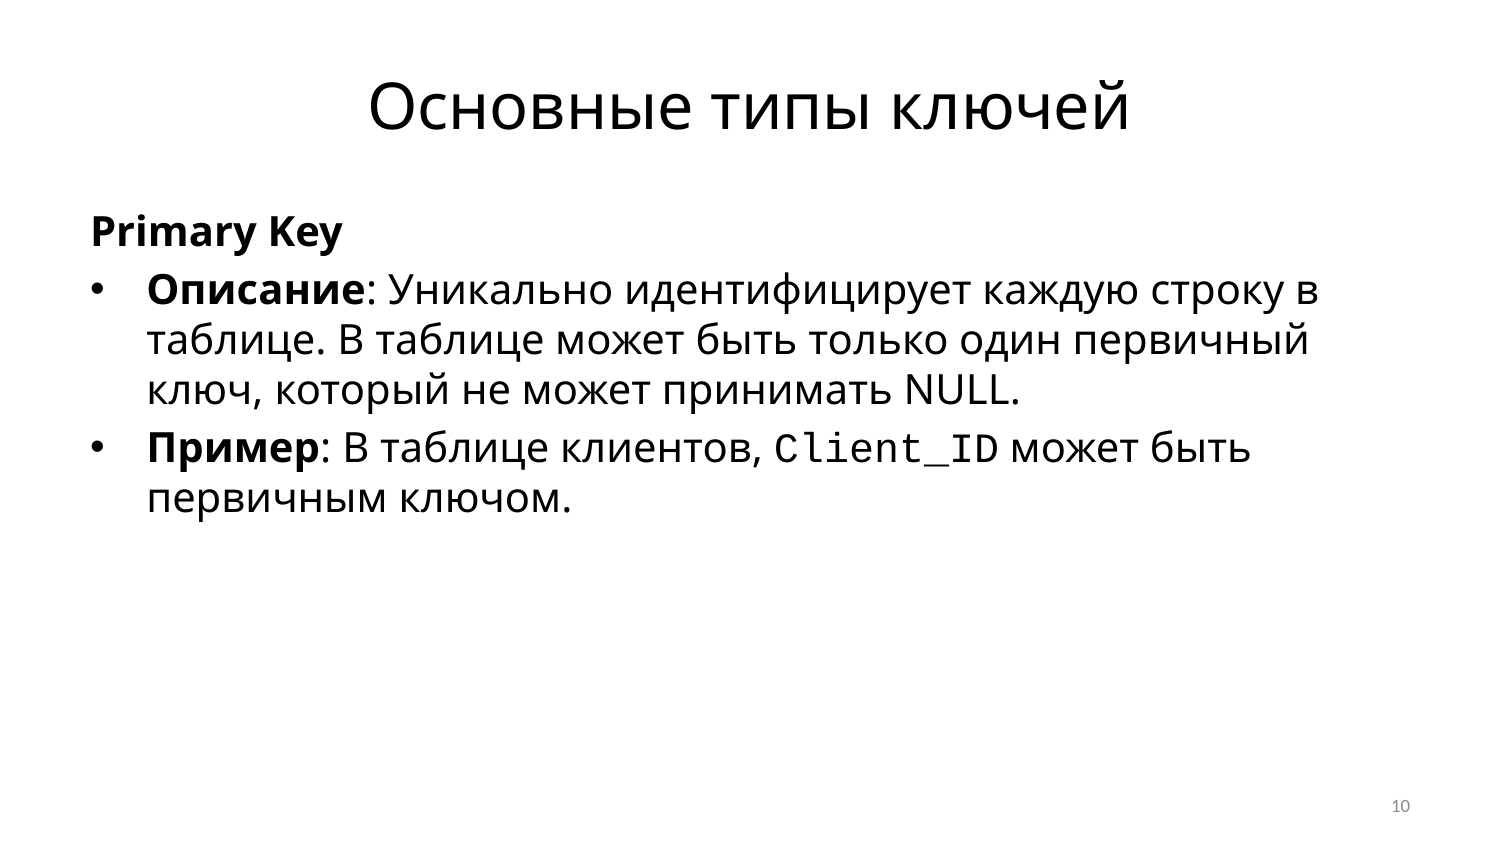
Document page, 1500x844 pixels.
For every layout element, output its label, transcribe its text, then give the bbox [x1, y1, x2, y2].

list Primary Key Описание: Уникально идентифицирует каждую строку в таблице. В таблице может быть только один первичный ключ, который не может принимать NULL. Пример: В таблице клиентов, Client_ID может быть первичным ключом. [75, 196, 1425, 754]
title Основные типы ключей [75, 33, 1425, 175]
slide_number 10 [1074, 782, 1425, 827]
